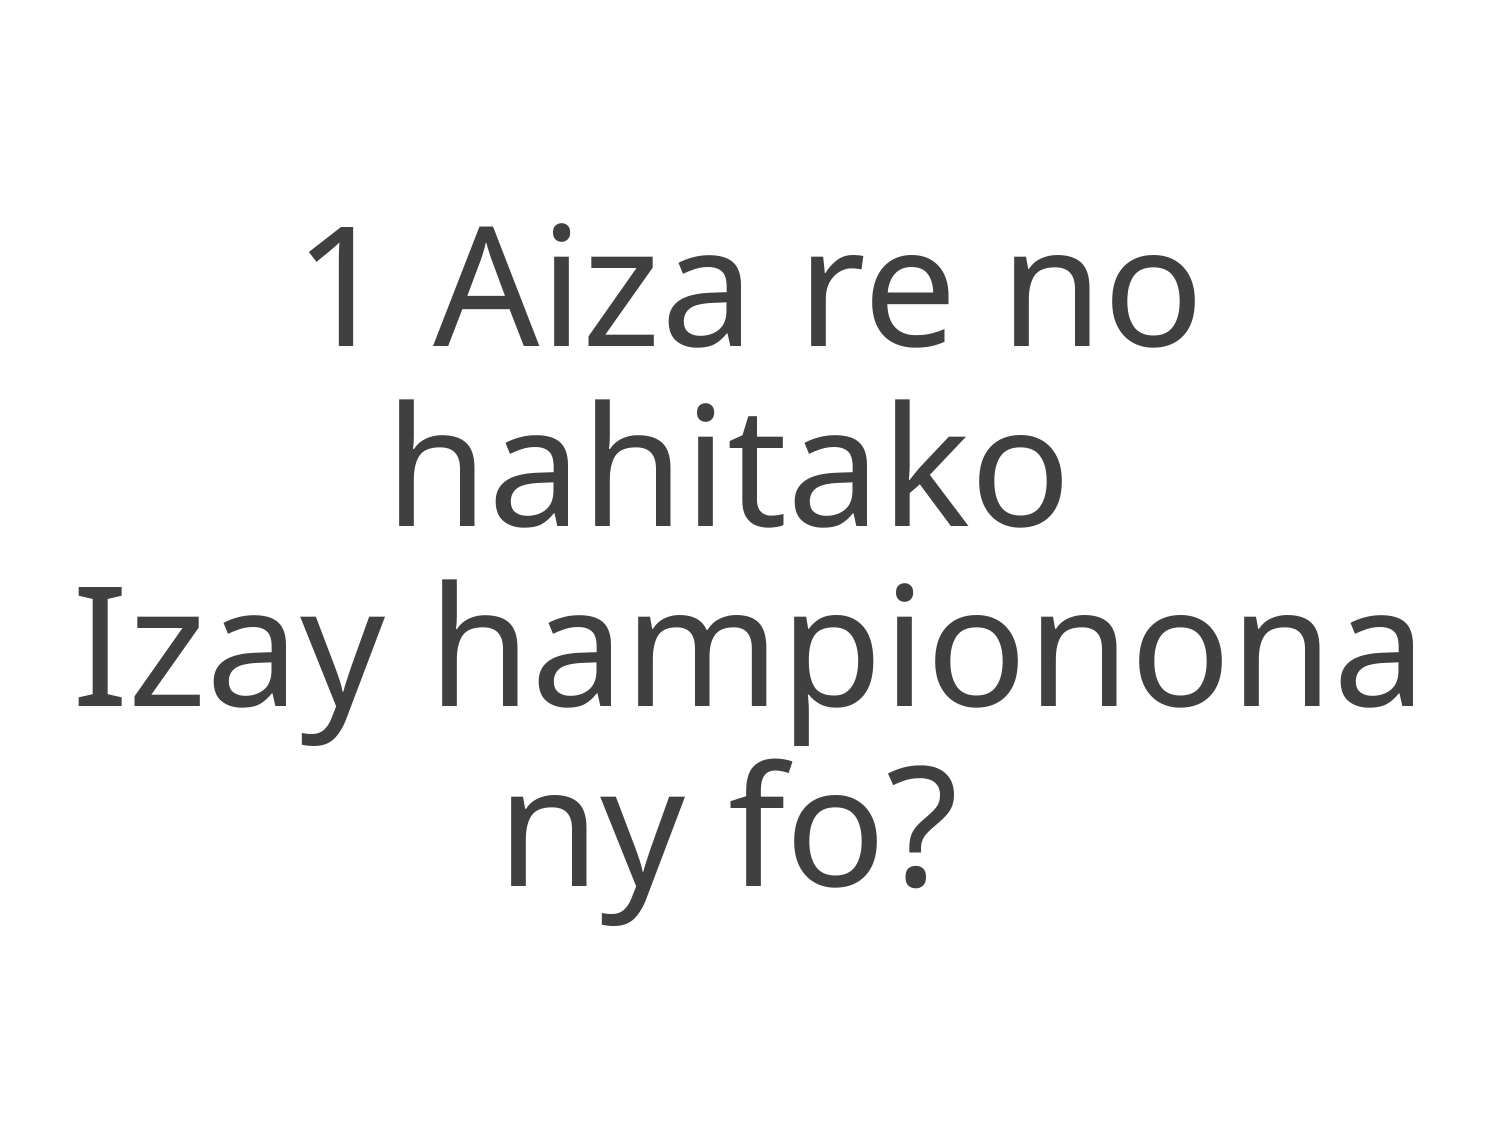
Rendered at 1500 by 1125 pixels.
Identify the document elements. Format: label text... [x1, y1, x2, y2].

title 1 Aiza re no hahitako Izay hampionona ny fo? [0, 453, 1500, 672]
